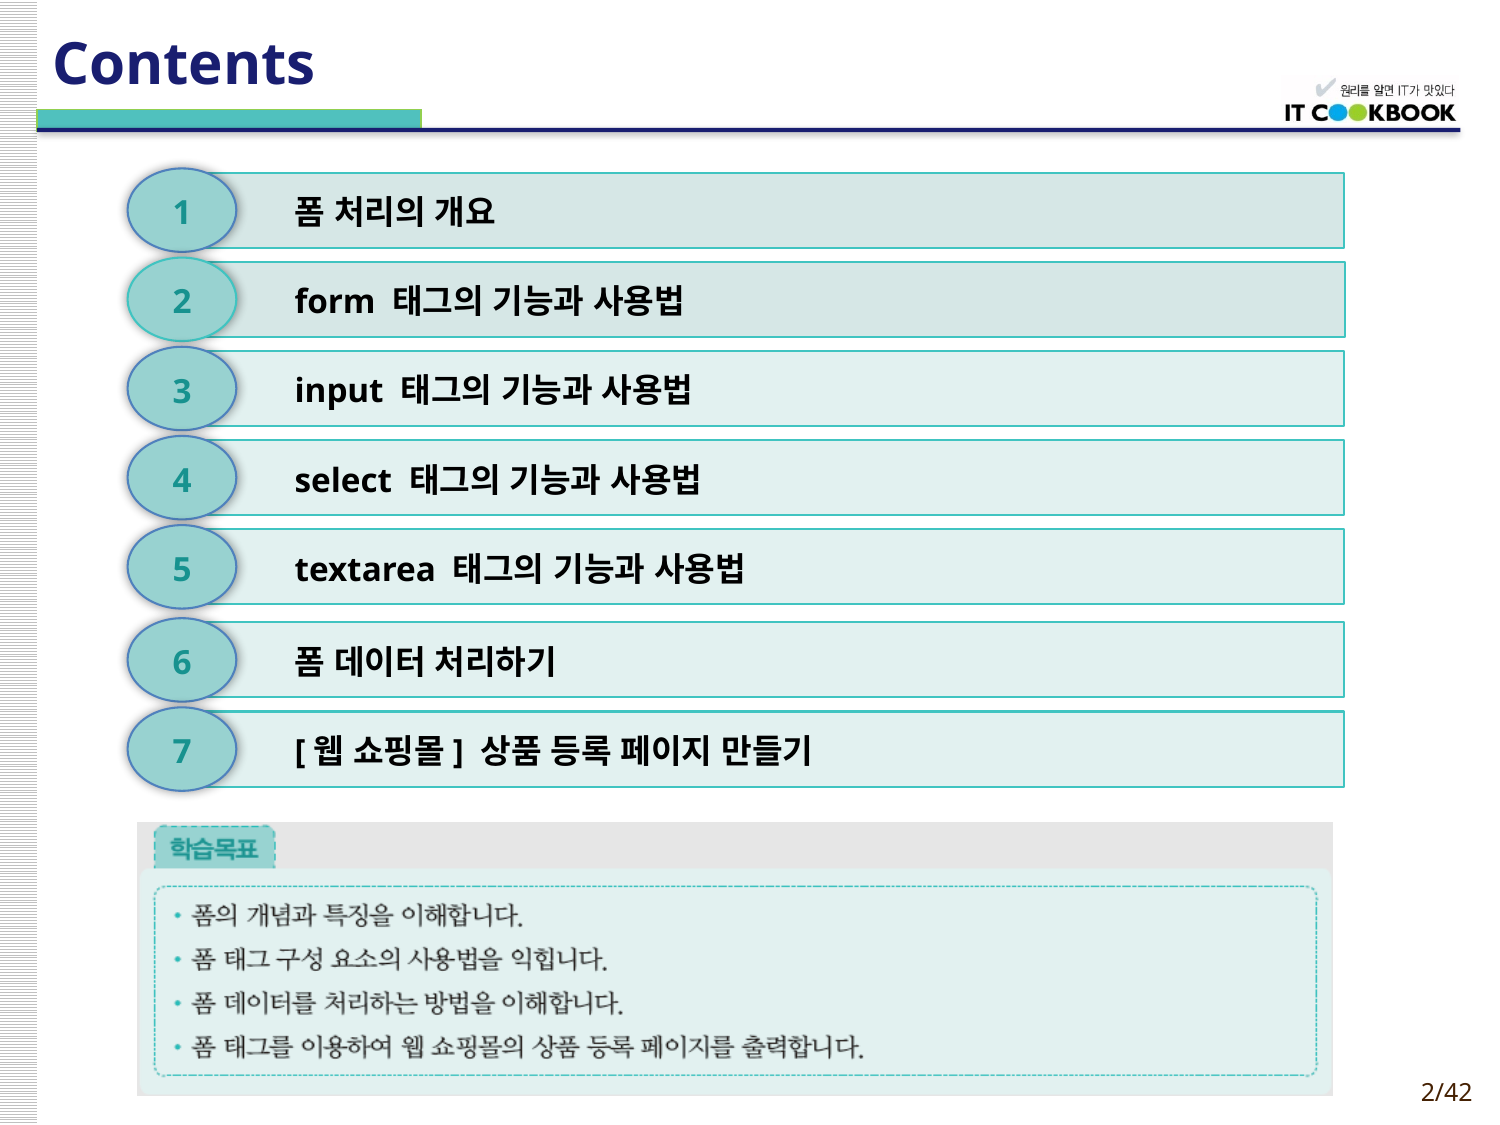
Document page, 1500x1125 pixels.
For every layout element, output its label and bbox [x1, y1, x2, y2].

text_box [127, 168, 1346, 792]
picture [1281, 75, 1459, 123]
picture [137, 822, 1334, 1097]
